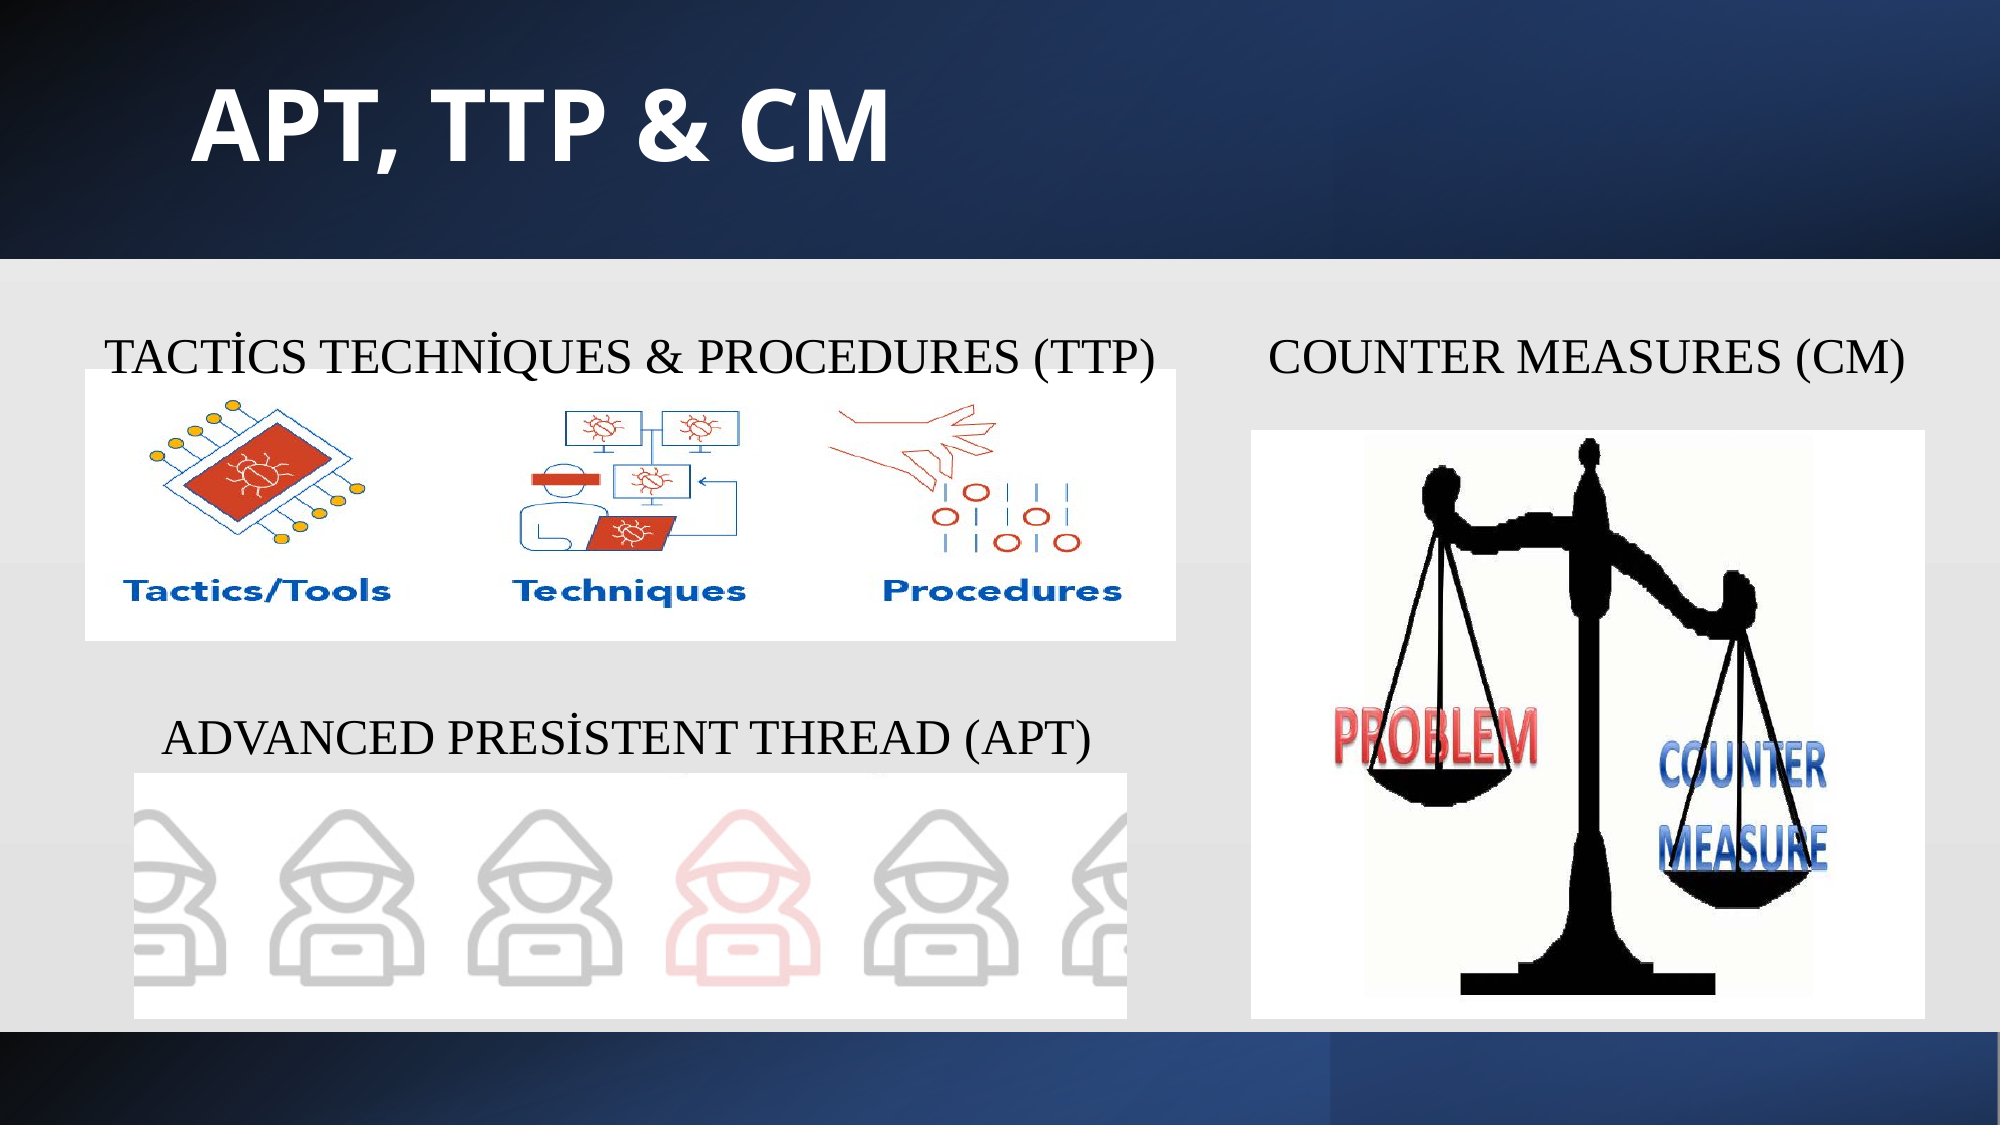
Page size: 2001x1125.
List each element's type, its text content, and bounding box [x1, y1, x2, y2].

picture [0, 1032, 2000, 1125]
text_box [1250, 315, 1925, 1019]
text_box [85, 315, 1176, 641]
text_box APT, TTP & CM [176, 57, 1824, 202]
text_box [0, 0, 2000, 260]
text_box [134, 697, 1127, 1019]
text_box [0, 260, 2000, 1032]
